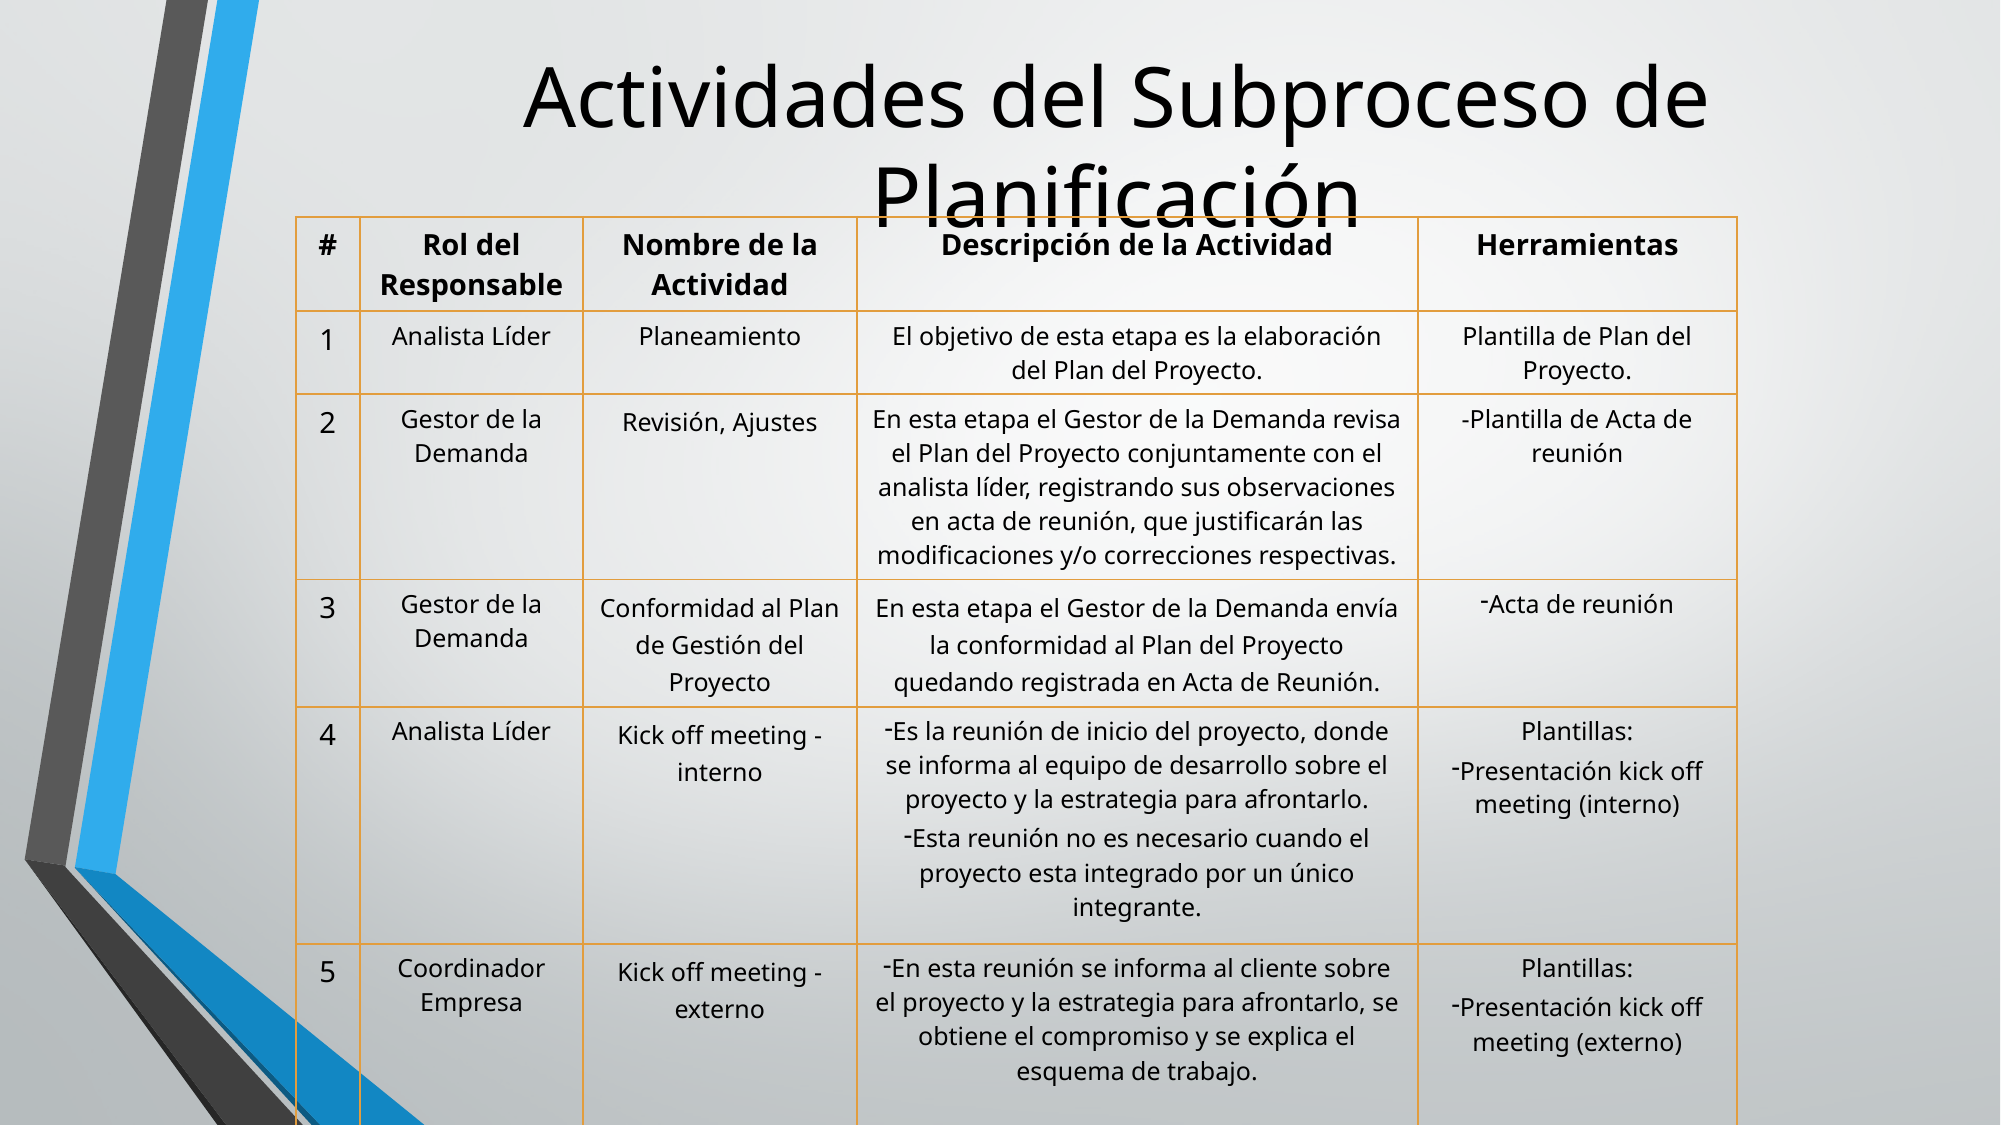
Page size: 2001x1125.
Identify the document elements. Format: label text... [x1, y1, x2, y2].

table_cell Kick off meeting - externo [584, 945, 856, 1125]
table_cell En esta etapa el Gestor de la Demanda envía la conformidad al Plan del Proyecto quedando registrada en Acta de Reunión. [858, 580, 1417, 706]
table_header Rol del Responsable [361, 218, 582, 310]
table_cell 2 [297, 395, 359, 579]
table_cell Plantilla de Plan del Proyecto. [1419, 312, 1736, 393]
table_header Nombre de la Actividad [584, 218, 856, 310]
table_header # [297, 218, 359, 310]
table_cell Plantillas: Presentación kick off meeting (externo) [1419, 945, 1736, 1125]
table_cell Plantillas: Presentación kick off meeting (interno) [1419, 708, 1736, 943]
table_cell Revisión, Ajustes [584, 395, 856, 579]
table_cell Coordinador Empresa [361, 945, 582, 1125]
title Actividades del Subproceso de Planificación [295, 0, 1940, 288]
table_cell Planeamiento [584, 312, 856, 393]
table_cell Analista Líder [361, 708, 582, 943]
table_cell El objetivo de esta etapa es la elaboración del Plan del Proyecto. [858, 312, 1417, 393]
table_cell En esta etapa el Gestor de la Demanda revisa el Plan del Proyecto conjuntamente con el analista líder, registrando sus observaciones en acta de reunión, que justificarán las modificaciones y/o correcciones respectivas. [858, 395, 1417, 579]
table_cell Gestor de la Demanda [361, 395, 582, 579]
table_cell Es la reunión de inicio del proyecto, donde se informa al equipo de desarrollo sobre el proyecto y la estrategia para afrontarlo. Esta reunión no es necesario cuando el proyecto esta integrado por un único integrante. [858, 708, 1417, 943]
table_cell Acta de reunión [1419, 580, 1736, 706]
table_cell Conformidad al Plan de Gestión del Proyecto [584, 580, 856, 706]
table_cell 1 [297, 312, 359, 393]
table_cell 4 [297, 708, 359, 943]
table_cell Gestor de la Demanda [361, 580, 582, 706]
table_cell Analista Líder [361, 312, 582, 393]
table_cell En esta reunión se informa al cliente sobre el proyecto y la estrategia para afrontarlo, se obtiene el compromiso y se explica el esquema de trabajo. [858, 945, 1417, 1125]
table_cell 3 [297, 580, 359, 706]
table_cell 5 [297, 945, 359, 1125]
table_cell -Plantilla de Acta de reunión [1419, 395, 1736, 579]
table_cell Kick off meeting - interno [584, 708, 856, 943]
table_header Descripción de la Actividad [858, 218, 1417, 310]
table_header Herramientas [1419, 218, 1736, 310]
